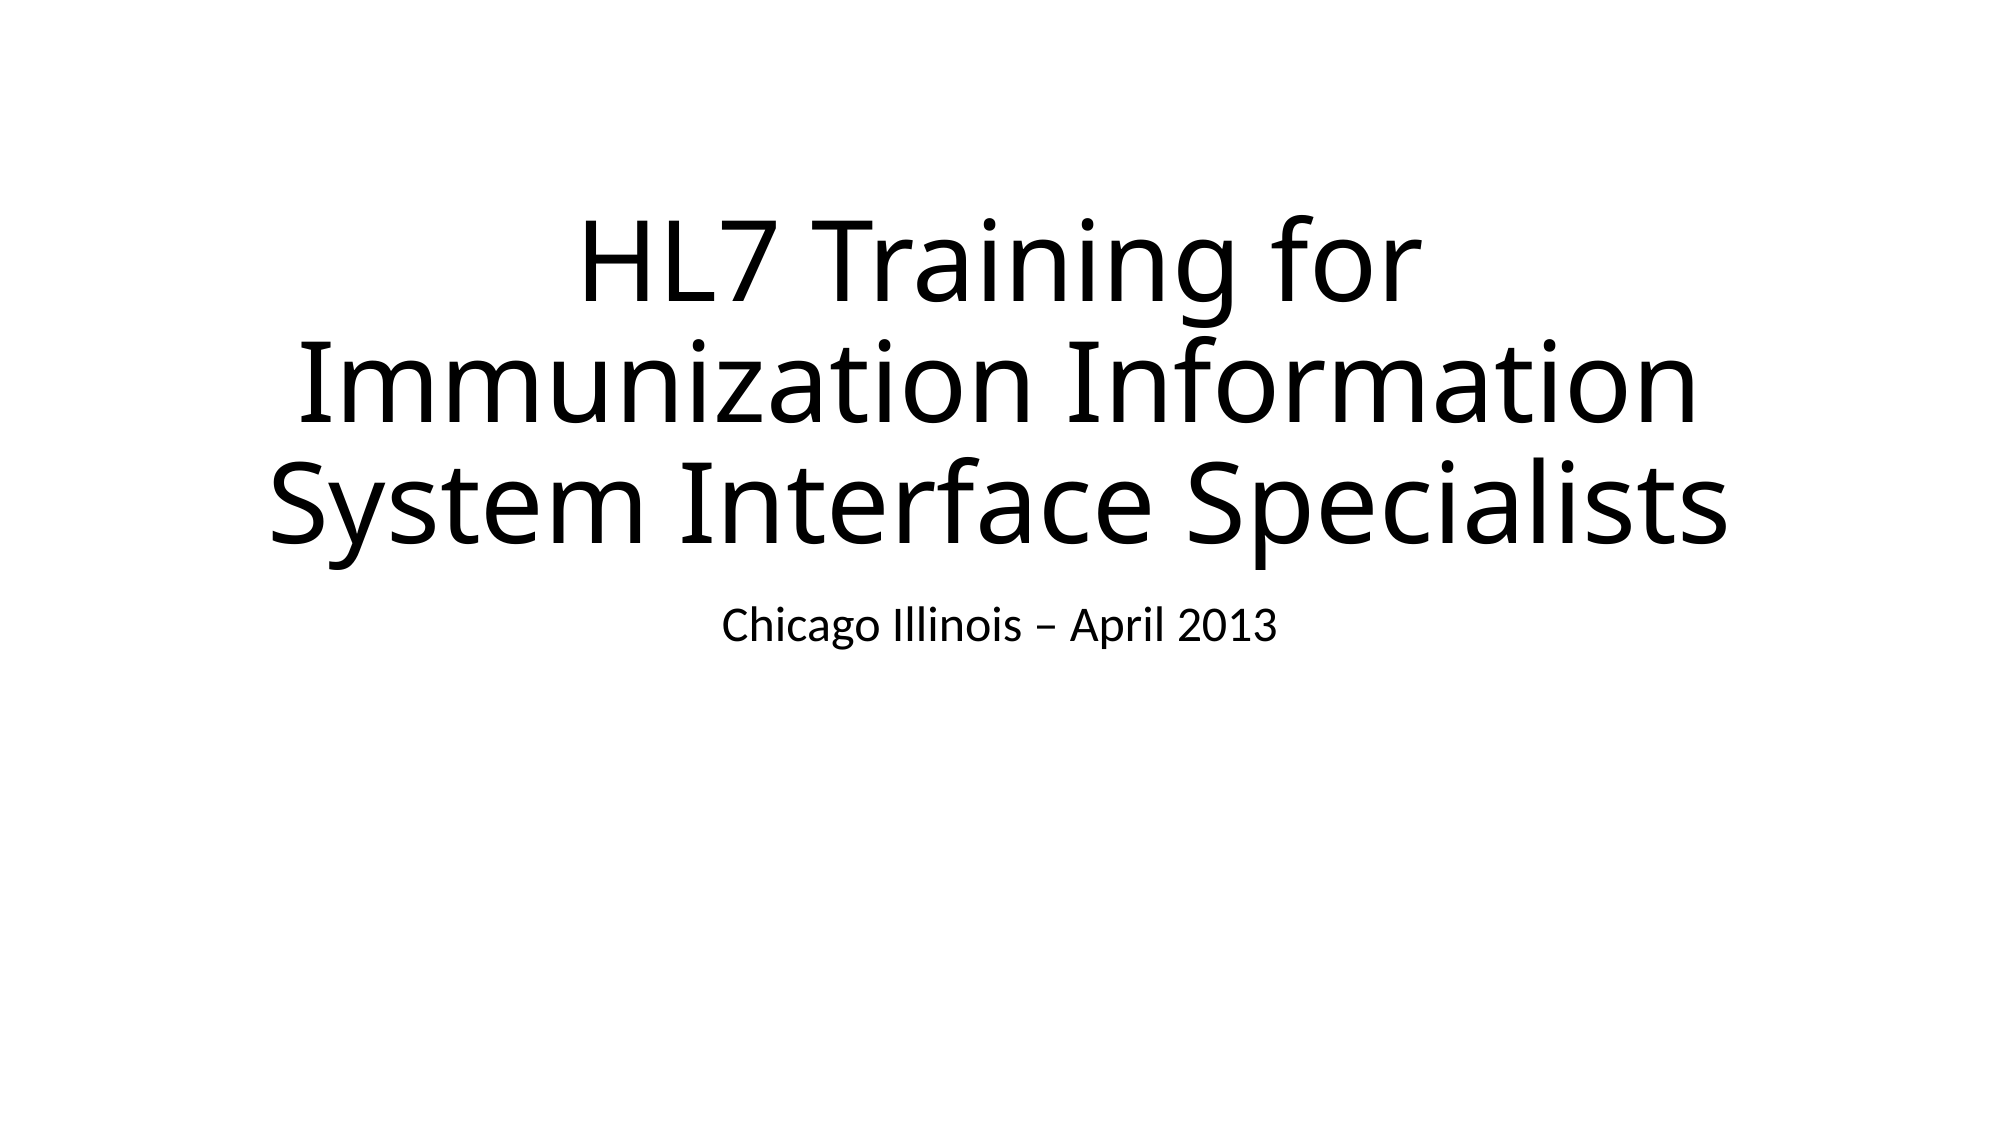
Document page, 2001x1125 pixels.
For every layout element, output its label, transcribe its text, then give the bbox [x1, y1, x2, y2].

title HL7 Training for Immunization Information System Interface Specialists [249, 184, 1750, 576]
subtitle Chicago Illinois – April 2013 [249, 590, 1750, 863]
